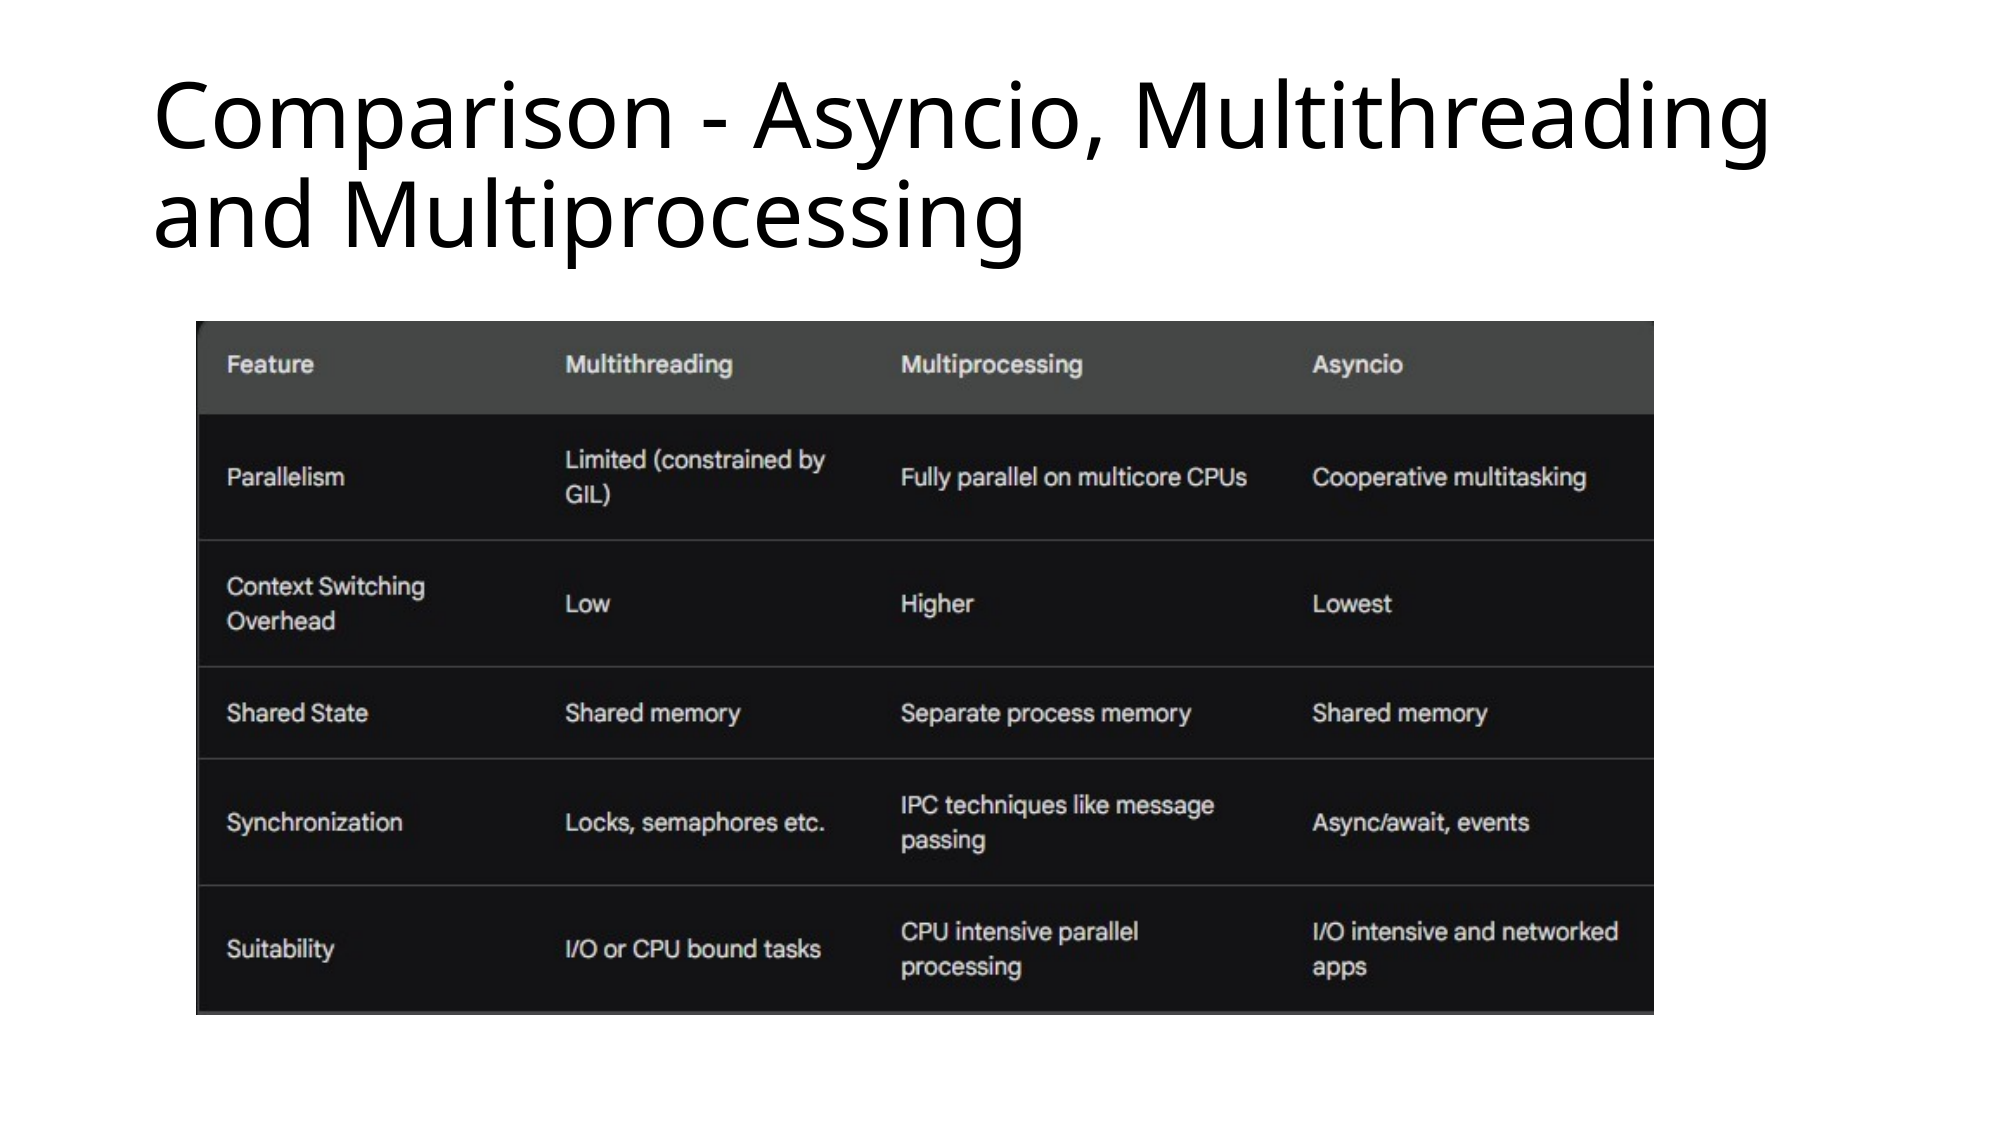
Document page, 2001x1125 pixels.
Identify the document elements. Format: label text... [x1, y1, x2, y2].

title Comparison - Asyncio, Multithreading and Multiprocessing [137, 59, 1863, 278]
picture [195, 321, 1655, 1015]
